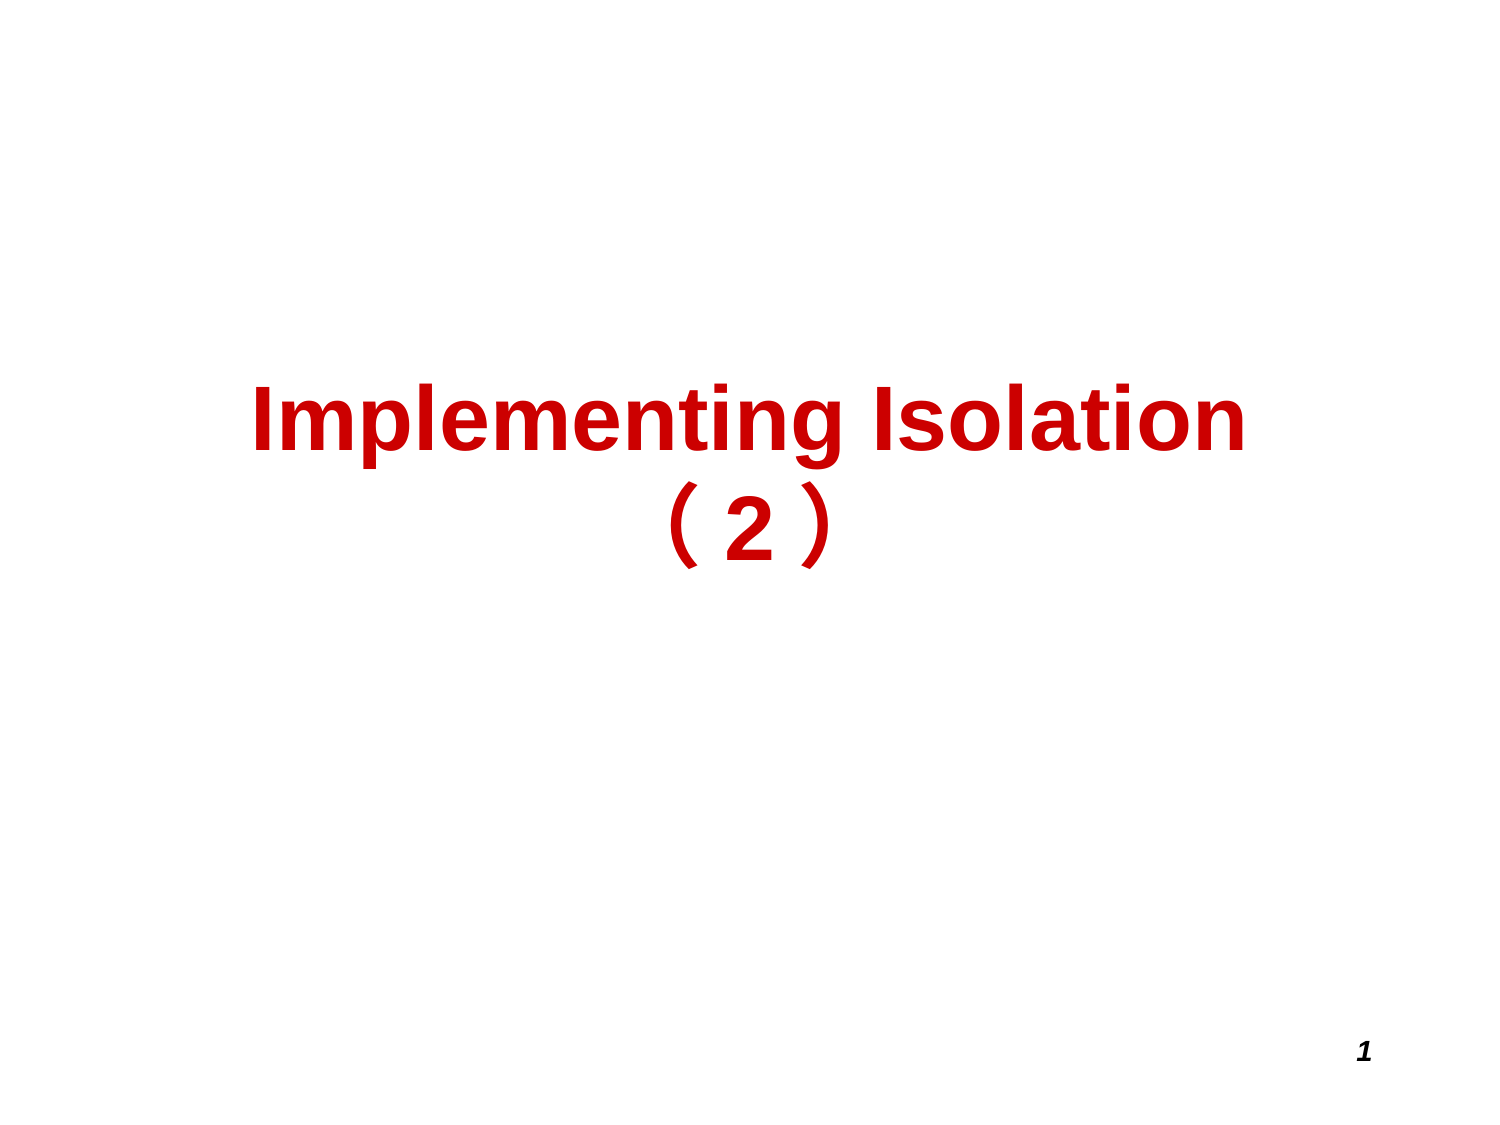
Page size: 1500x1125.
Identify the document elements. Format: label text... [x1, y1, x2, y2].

title Implementing Isolation （2） [112, 350, 1388, 587]
text_box [1074, 1024, 1388, 1100]
